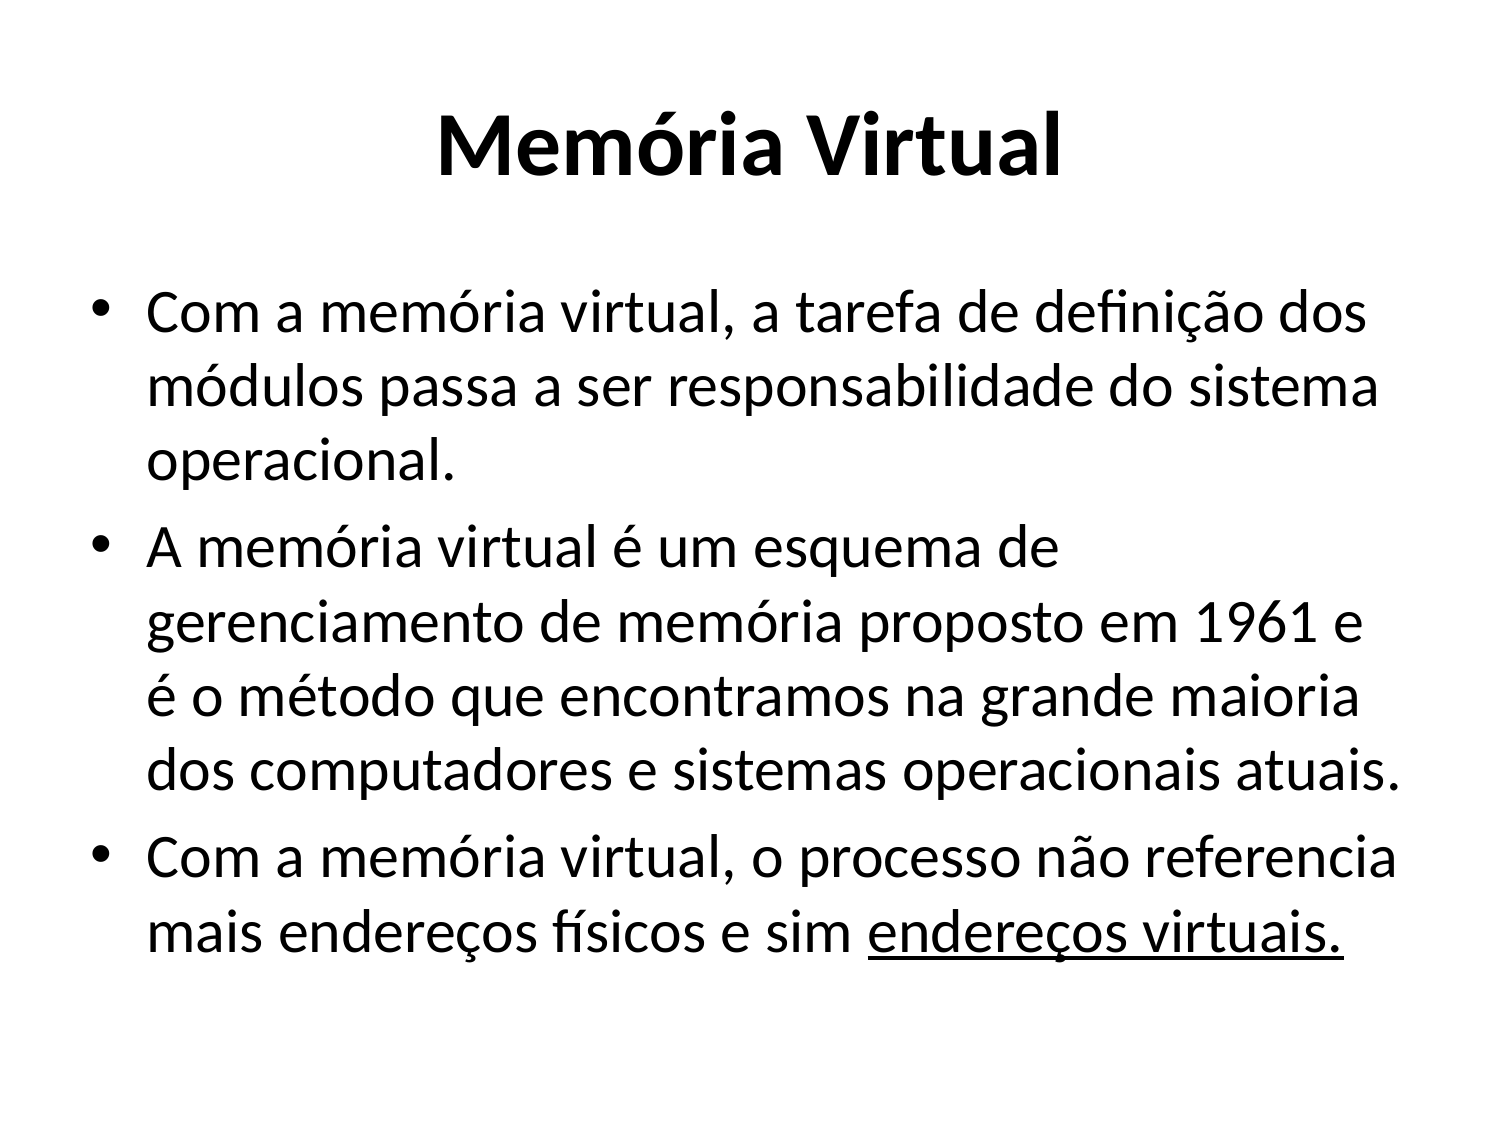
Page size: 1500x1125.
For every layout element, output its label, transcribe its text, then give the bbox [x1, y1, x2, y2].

list Com a memória virtual, a tarefa de definição dos módulos passa a ser responsabilidade do sistema operacional. A memória virtual é um esquema de gerenciamento de memória proposto em 1961 e é o método que encontramos na grande maioria dos computadores e sistemas operacionais atuais. Com a memória virtual, o processo não referencia mais endereços físicos e sim endereços virtuais. [75, 262, 1425, 1005]
title Memória Virtual [75, 45, 1425, 233]
